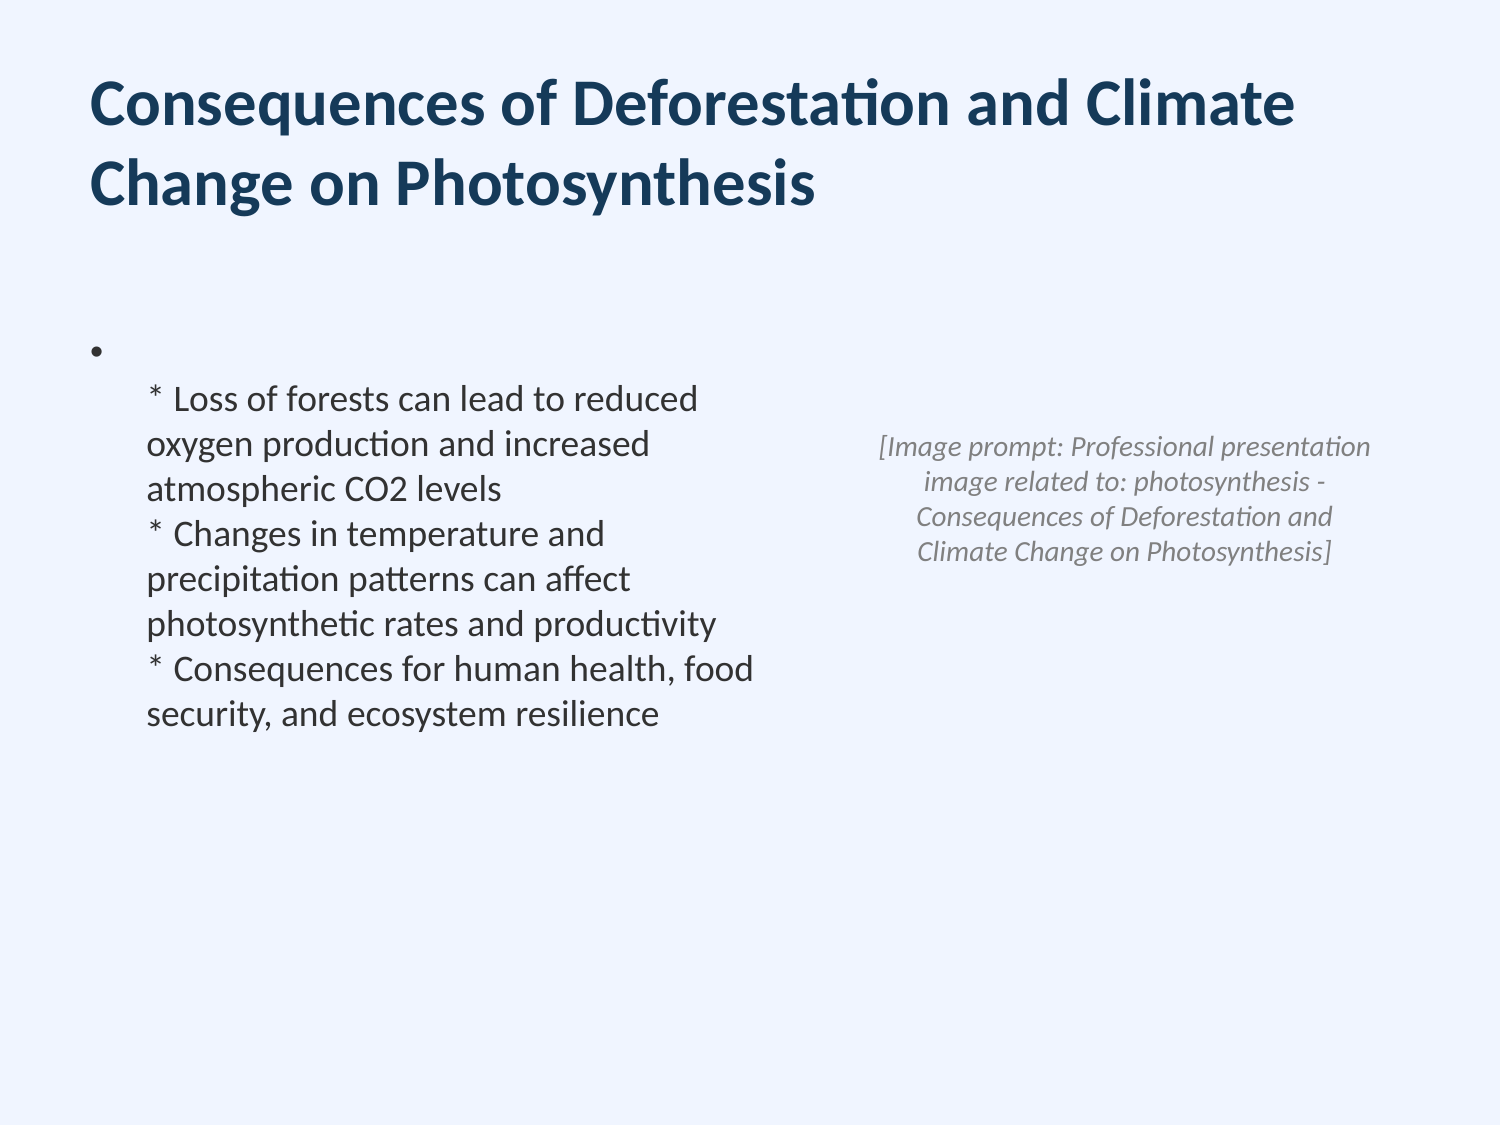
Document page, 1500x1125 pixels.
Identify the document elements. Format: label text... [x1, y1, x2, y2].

list * Loss of forests can lead to reduced oxygen production and increased atmospheric CO2 levels * Changes in temperature and precipitation patterns can affect photosynthetic rates and productivity * Consequences for human health, food security, and ecosystem resilience [75, 224, 788, 900]
title Consequences of Deforestation and Climate Change on Photosynthesis [75, 45, 1425, 233]
text_box [Image prompt: Professional presentation image related to: photosynthesis - Consequences of Deforestation and Climate Change on Photosynthesis] [862, 374, 1388, 575]
